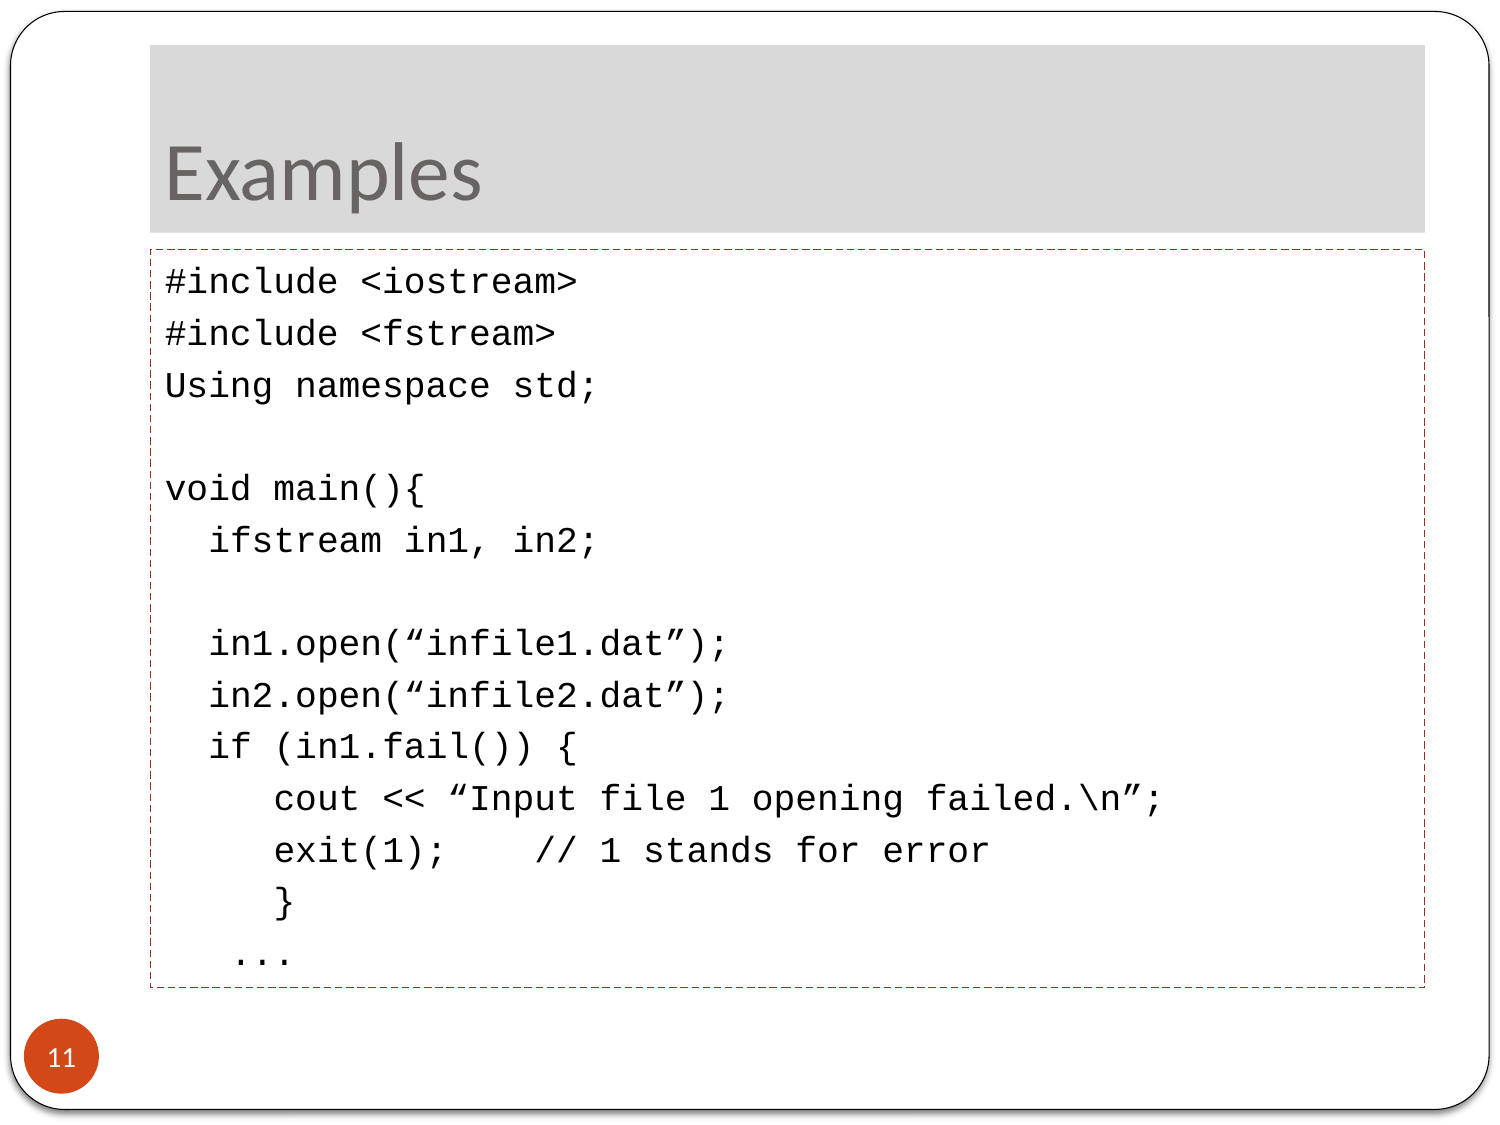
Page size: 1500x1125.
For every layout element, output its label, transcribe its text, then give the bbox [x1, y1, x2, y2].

slide_number 11 [23, 1018, 99, 1094]
list #include <iostream> #include <fstream> Using namespace std; void main(){ ifstream in1, in2; in1.open(“infile1.dat”); in2.open(“infile2.dat”); if (in1.fail()) { cout << “Input file 1 opening failed.\n”; exit(1); // 1 stands for error } ... [150, 249, 1425, 988]
title Examples [150, 45, 1425, 233]
